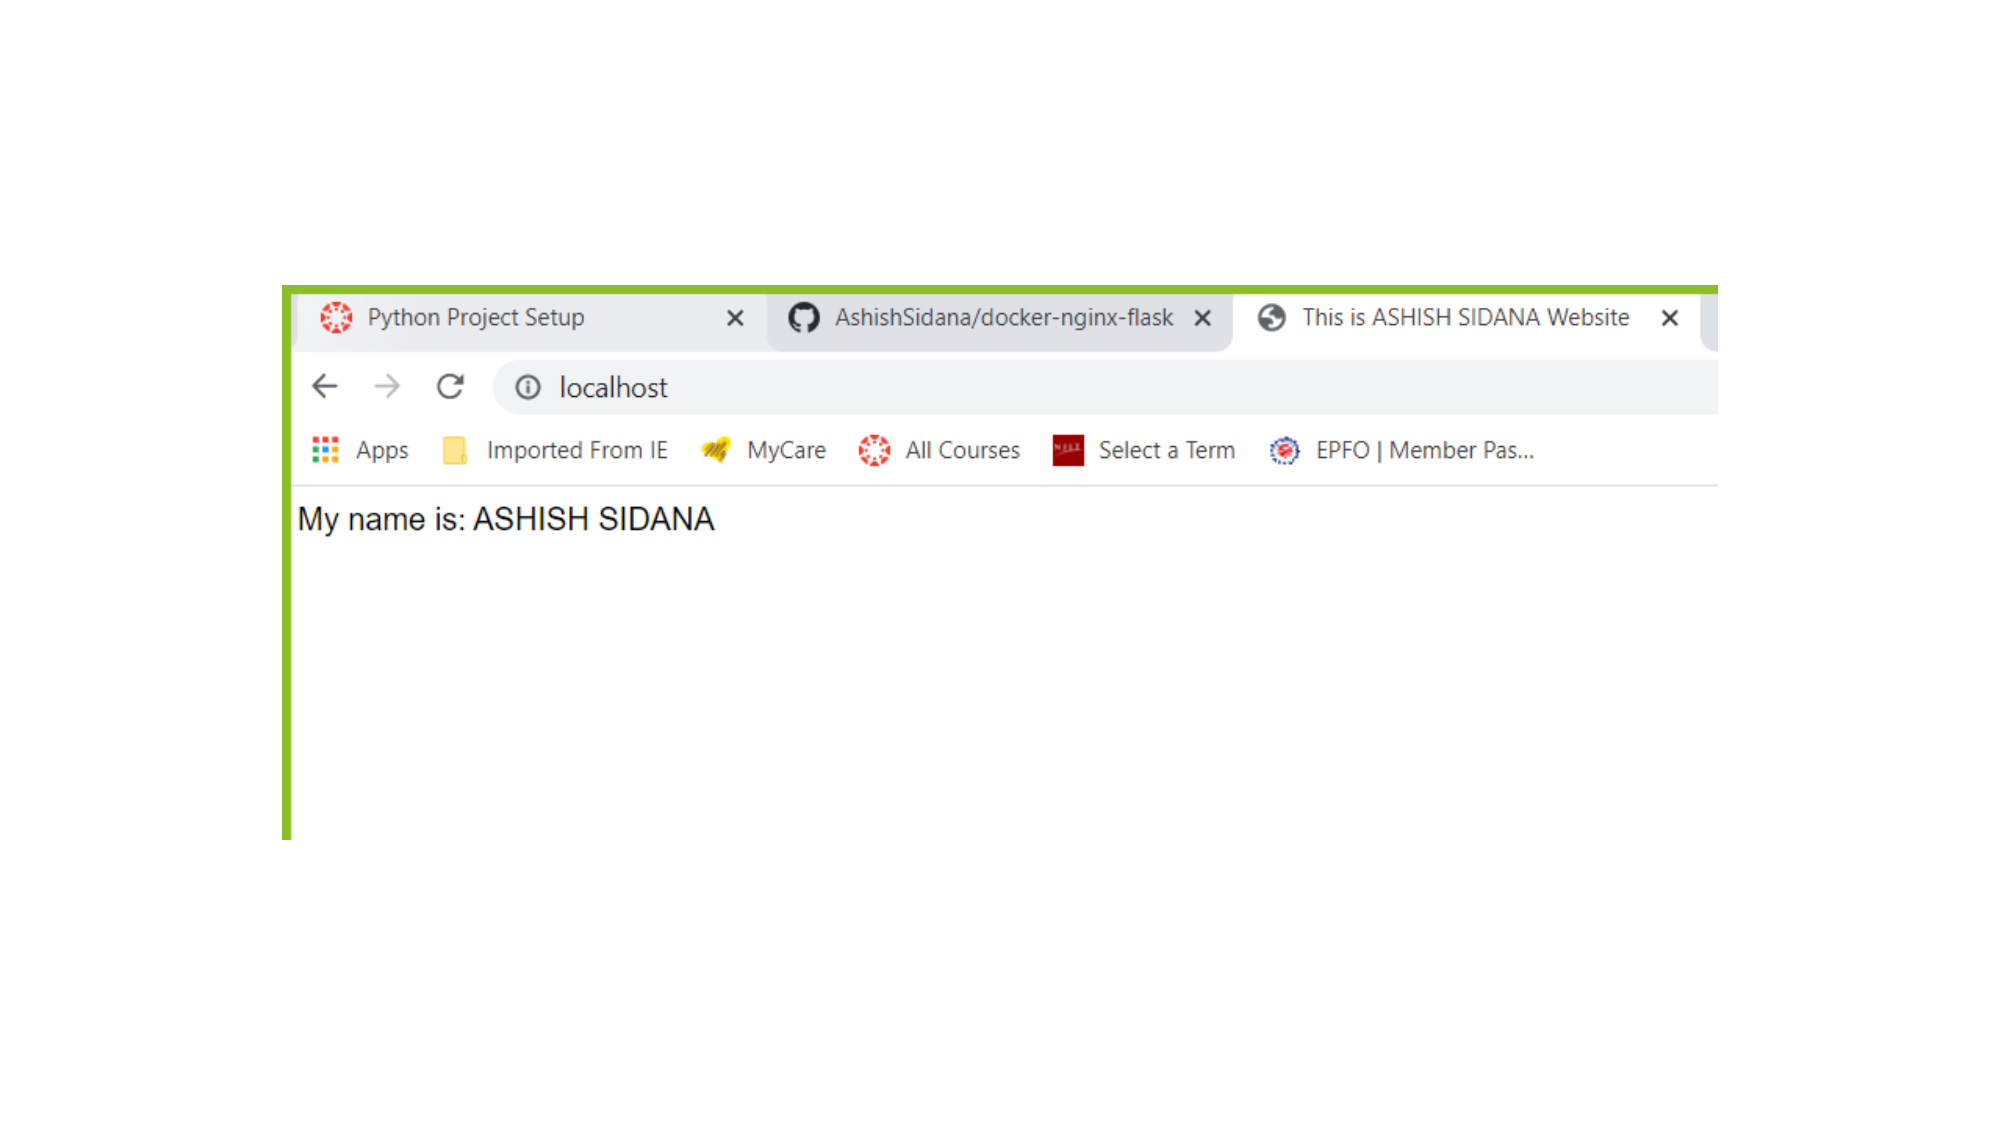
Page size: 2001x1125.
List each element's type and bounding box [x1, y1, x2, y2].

picture [282, 285, 1718, 840]
